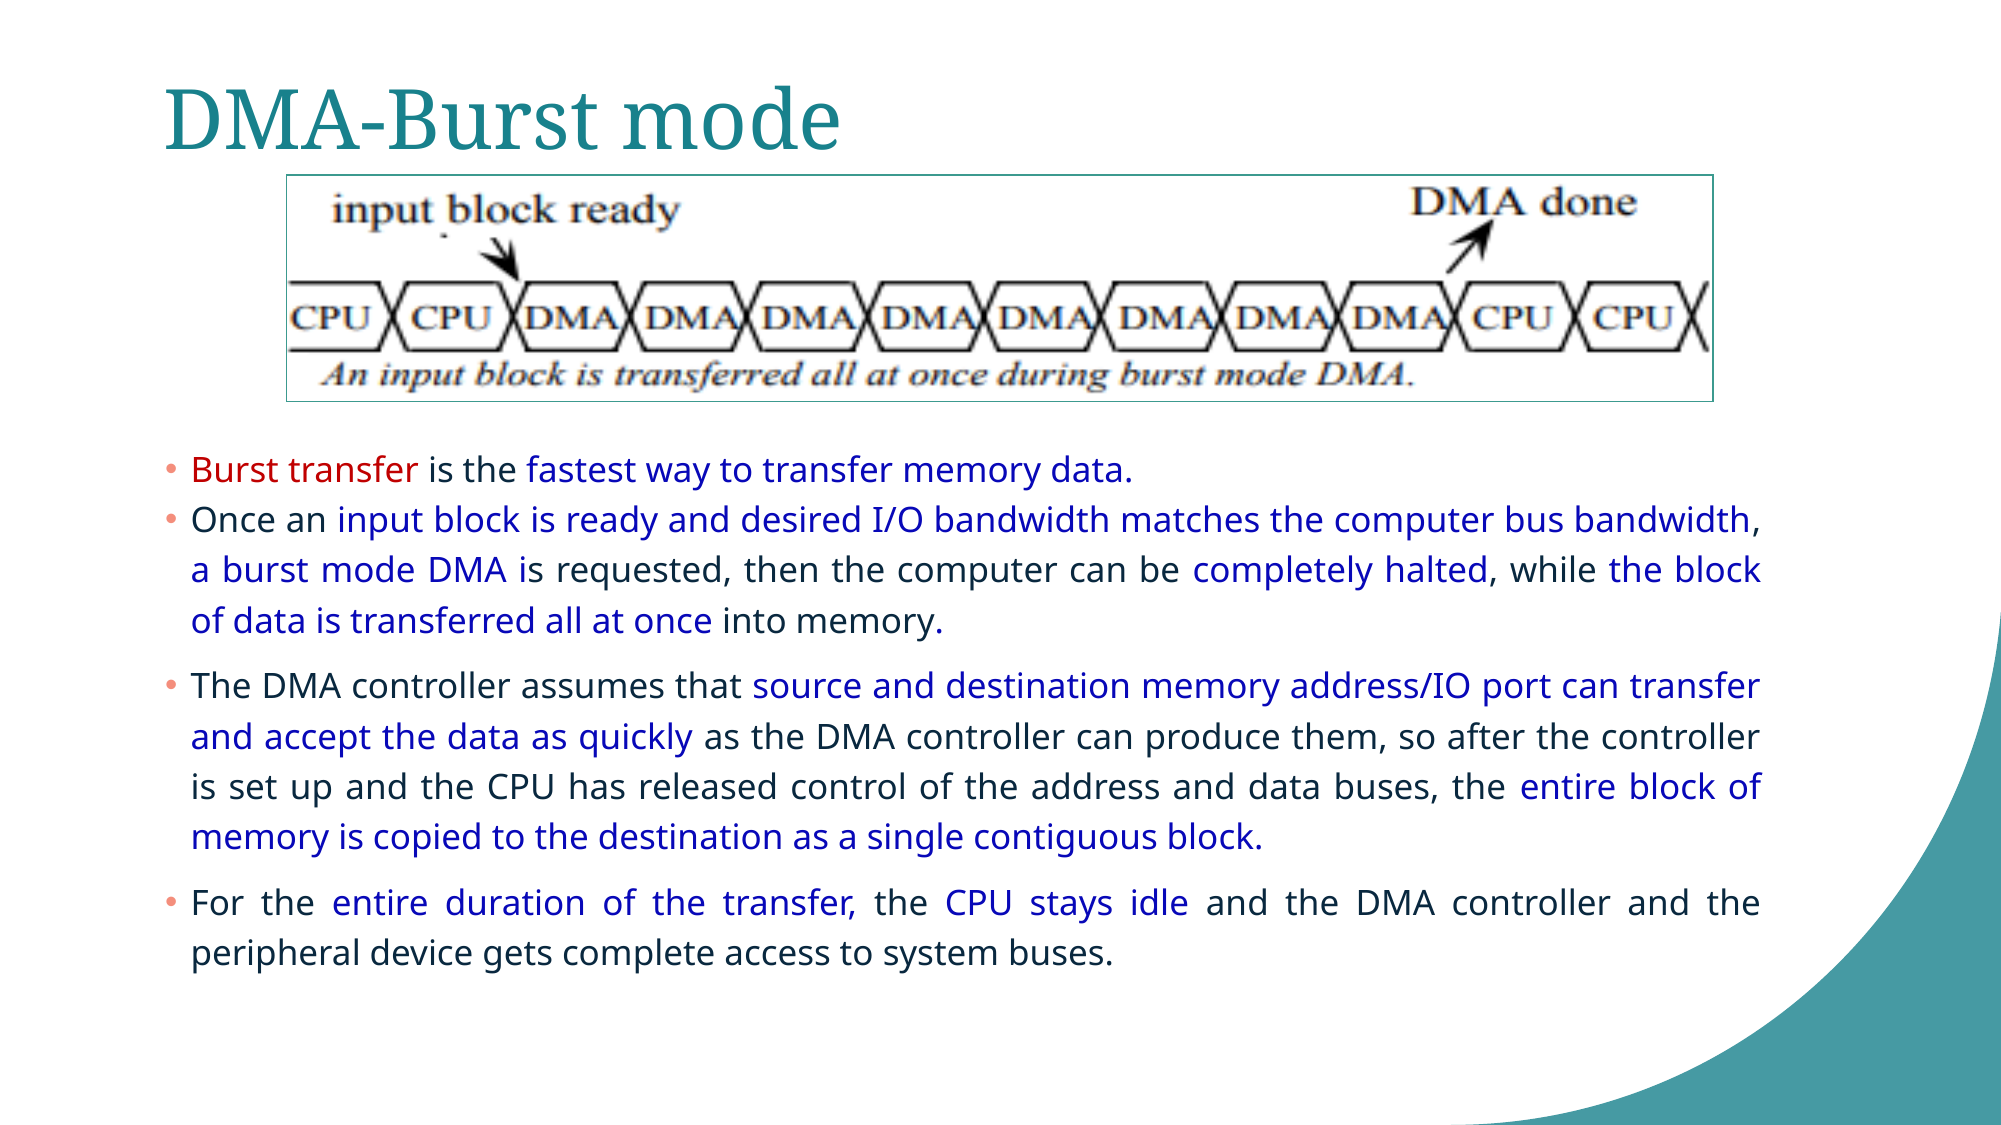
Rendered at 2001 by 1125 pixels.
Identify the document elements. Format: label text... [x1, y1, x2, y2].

list Burst transfer is the fastest way to transfer memory data. Once an input block is ready and desired I/O bandwidth matches the computer bus bandwidth, a burst mode DMA is requested, then the computer can be completely halted, while the block of data is transferred all at once into memory. The DMA controller assumes that source and destination memory address/IO port can transfer and accept the data as quickly as the DMA controller can produce them, so after the controller is set up and the CPU has released control of the address and data buses, the entire block of memory is copied to the destination as a single contiguous block. For the entire duration of the transfer, the CPU stays idle and the DMA controller and the peripheral device gets complete access to system buses. [150, 431, 1777, 992]
picture [287, 175, 1713, 401]
title DMA-Burst mode [148, 18, 1775, 214]
